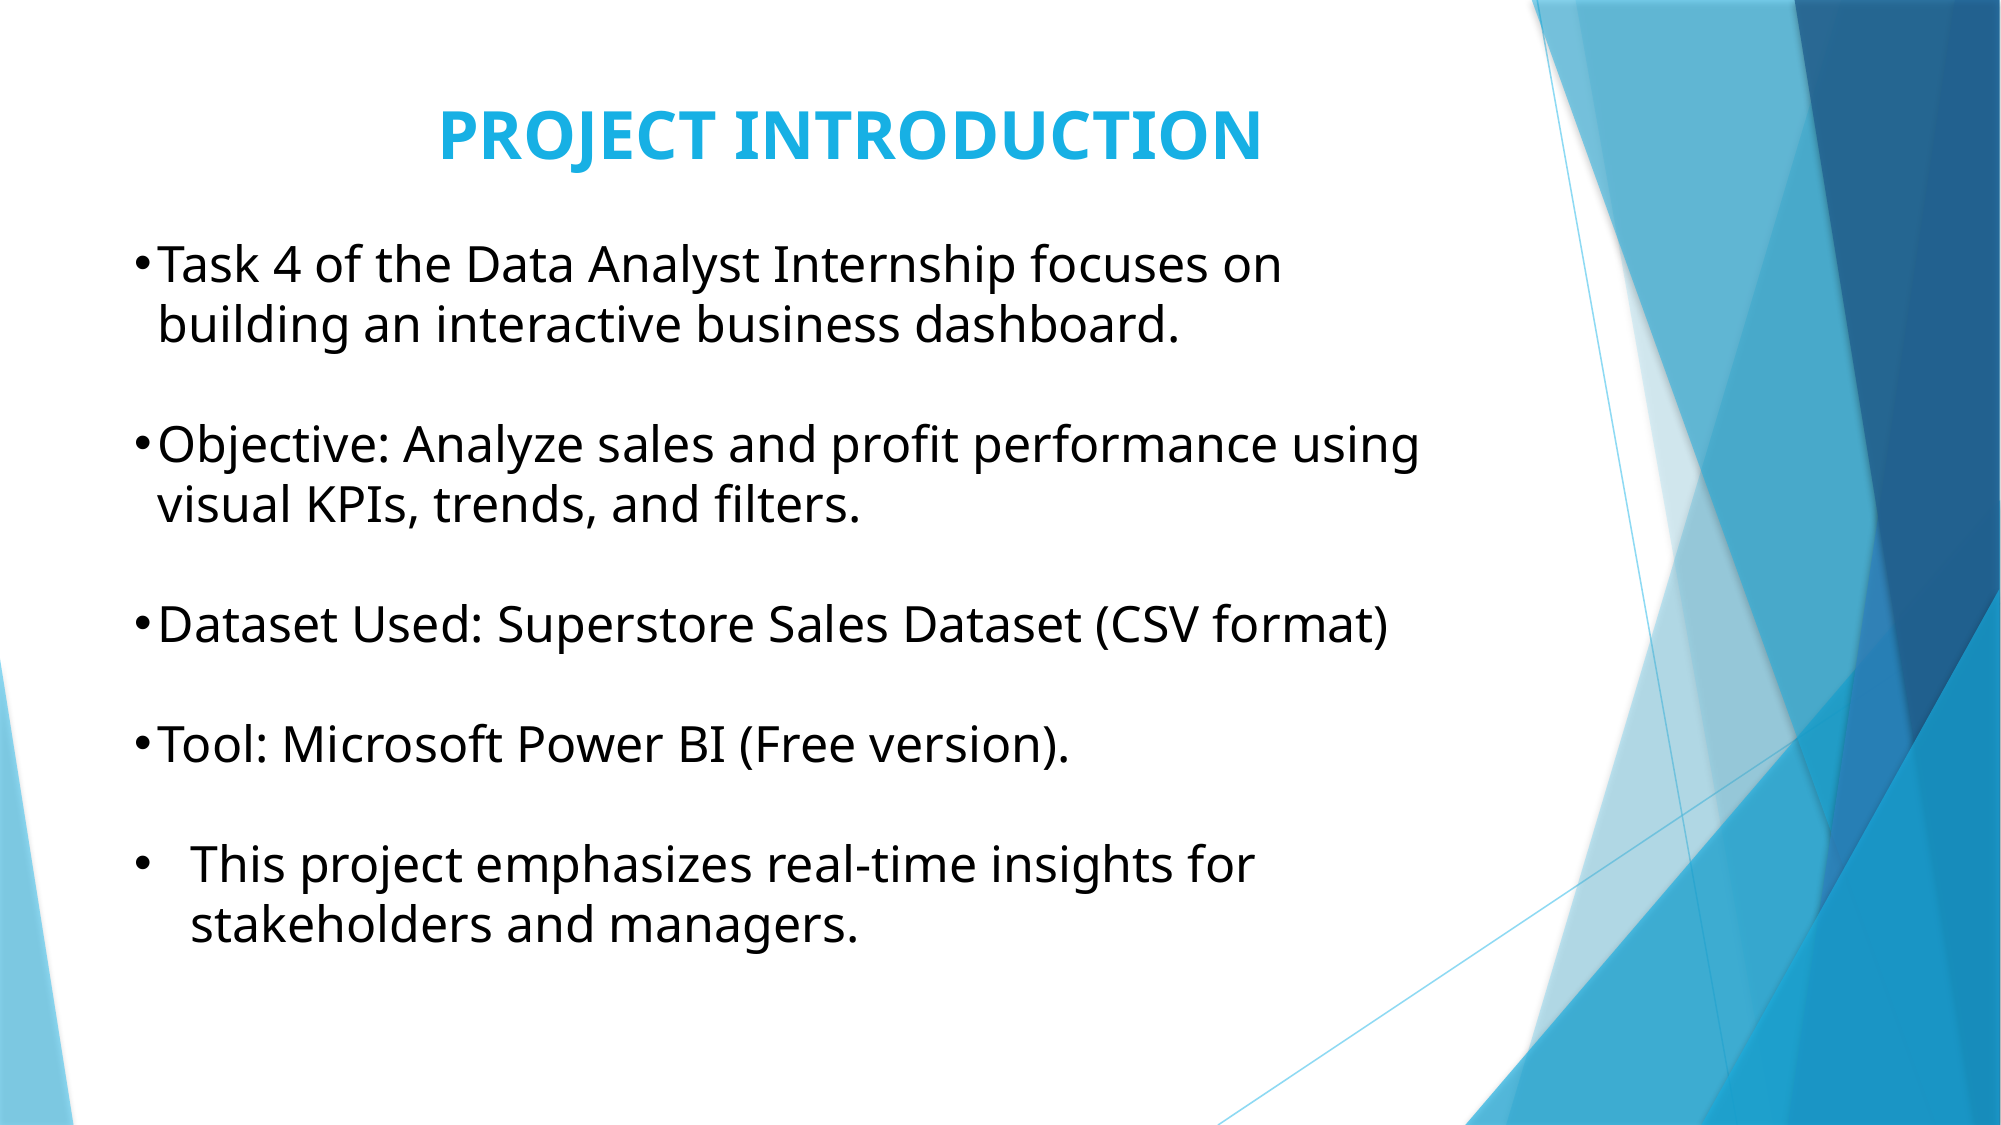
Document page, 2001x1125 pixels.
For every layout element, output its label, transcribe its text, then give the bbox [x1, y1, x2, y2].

text_box PROJECT INTRODUCTION [245, 85, 1457, 179]
text_box Task 4 of the Data Analyst Internship focuses on building an interactive business dashboard. Objective: Analyze sales and profit performance using visual KPIs, trends, and filters. Dataset Used: Superstore Sales Dataset (CSV format) Tool: Microsoft Power BI (Free version). This project emphasizes real-time insights for stakeholders and managers. [119, 179, 1491, 960]
